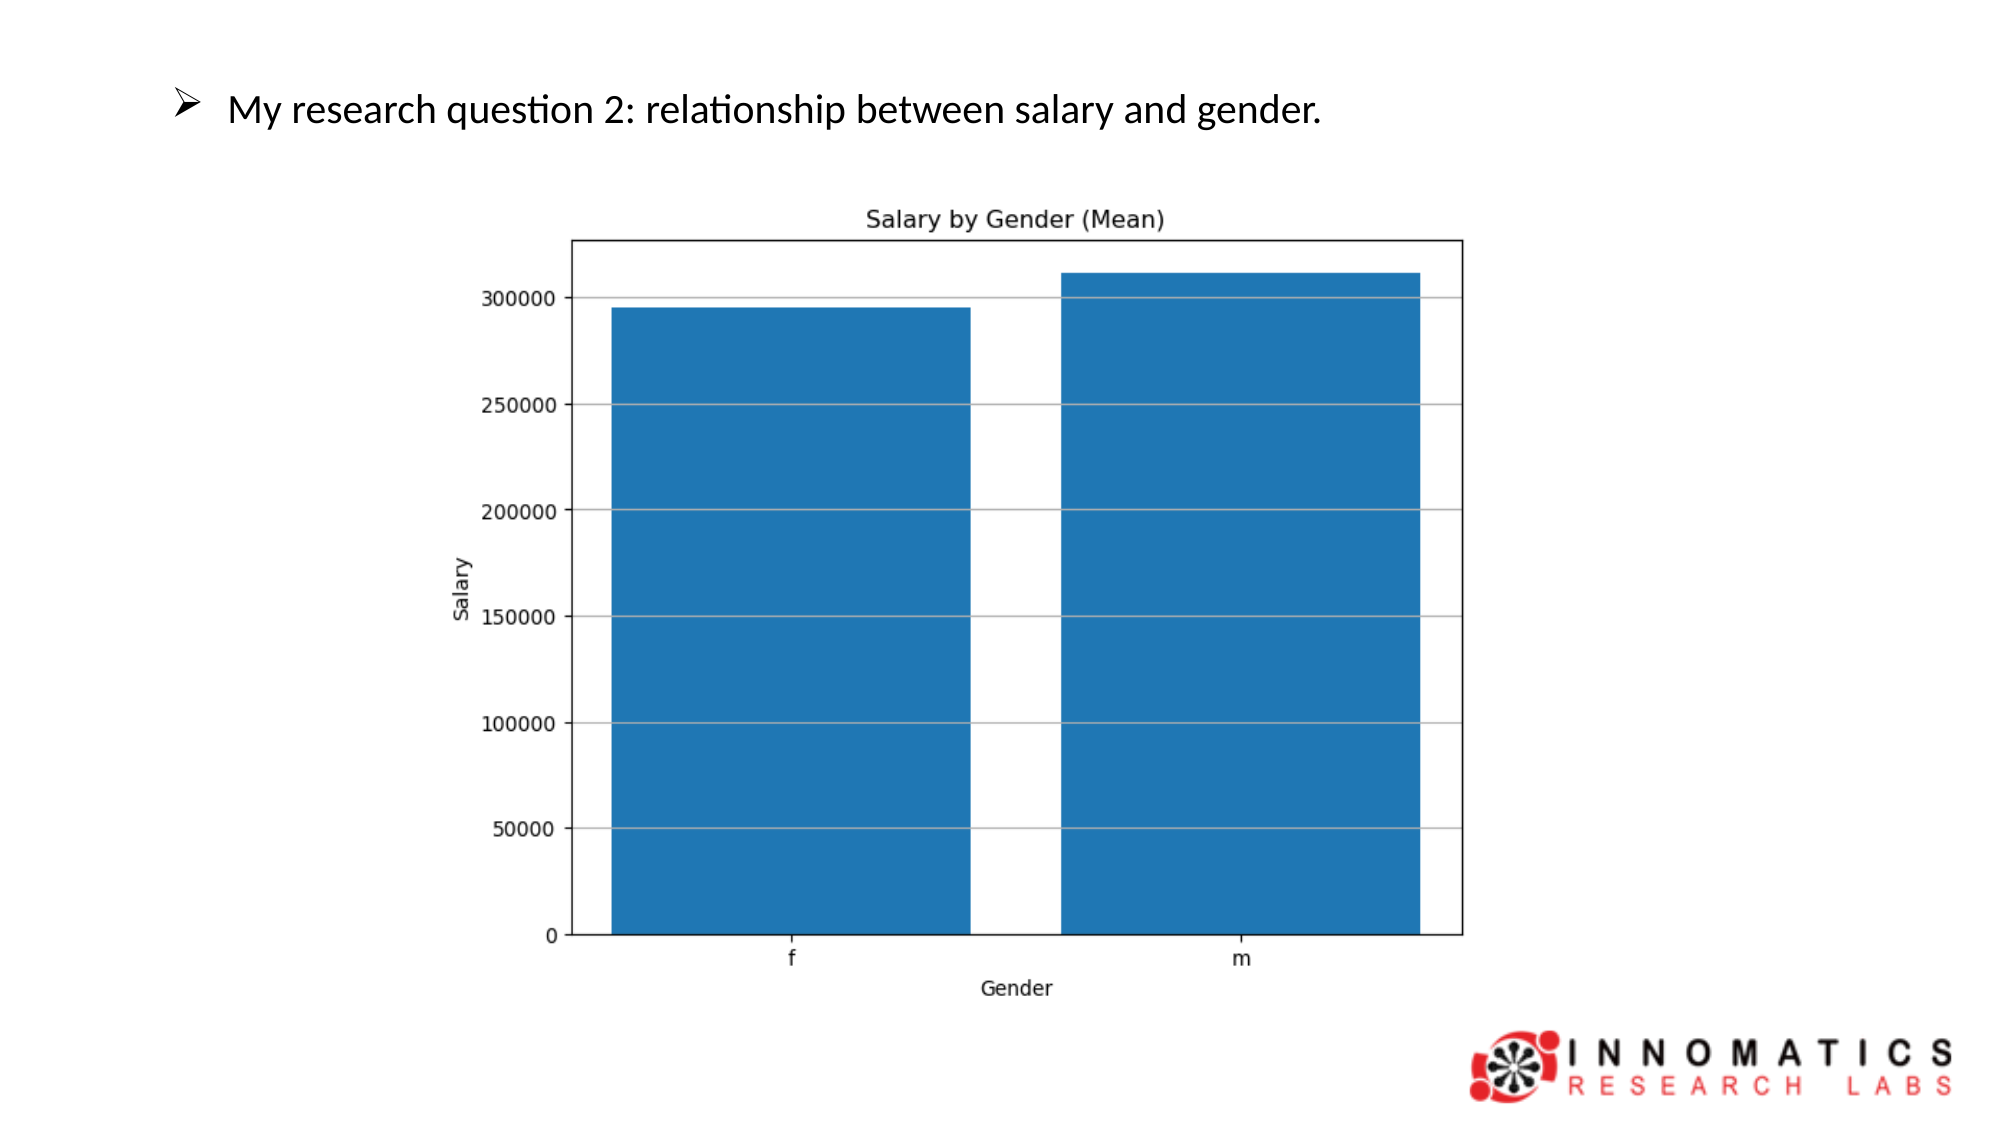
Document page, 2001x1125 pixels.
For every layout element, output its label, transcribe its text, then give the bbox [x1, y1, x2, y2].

picture [438, 195, 1975, 1125]
list My research question 2: relationship between salary and gender. [137, 80, 1863, 1014]
